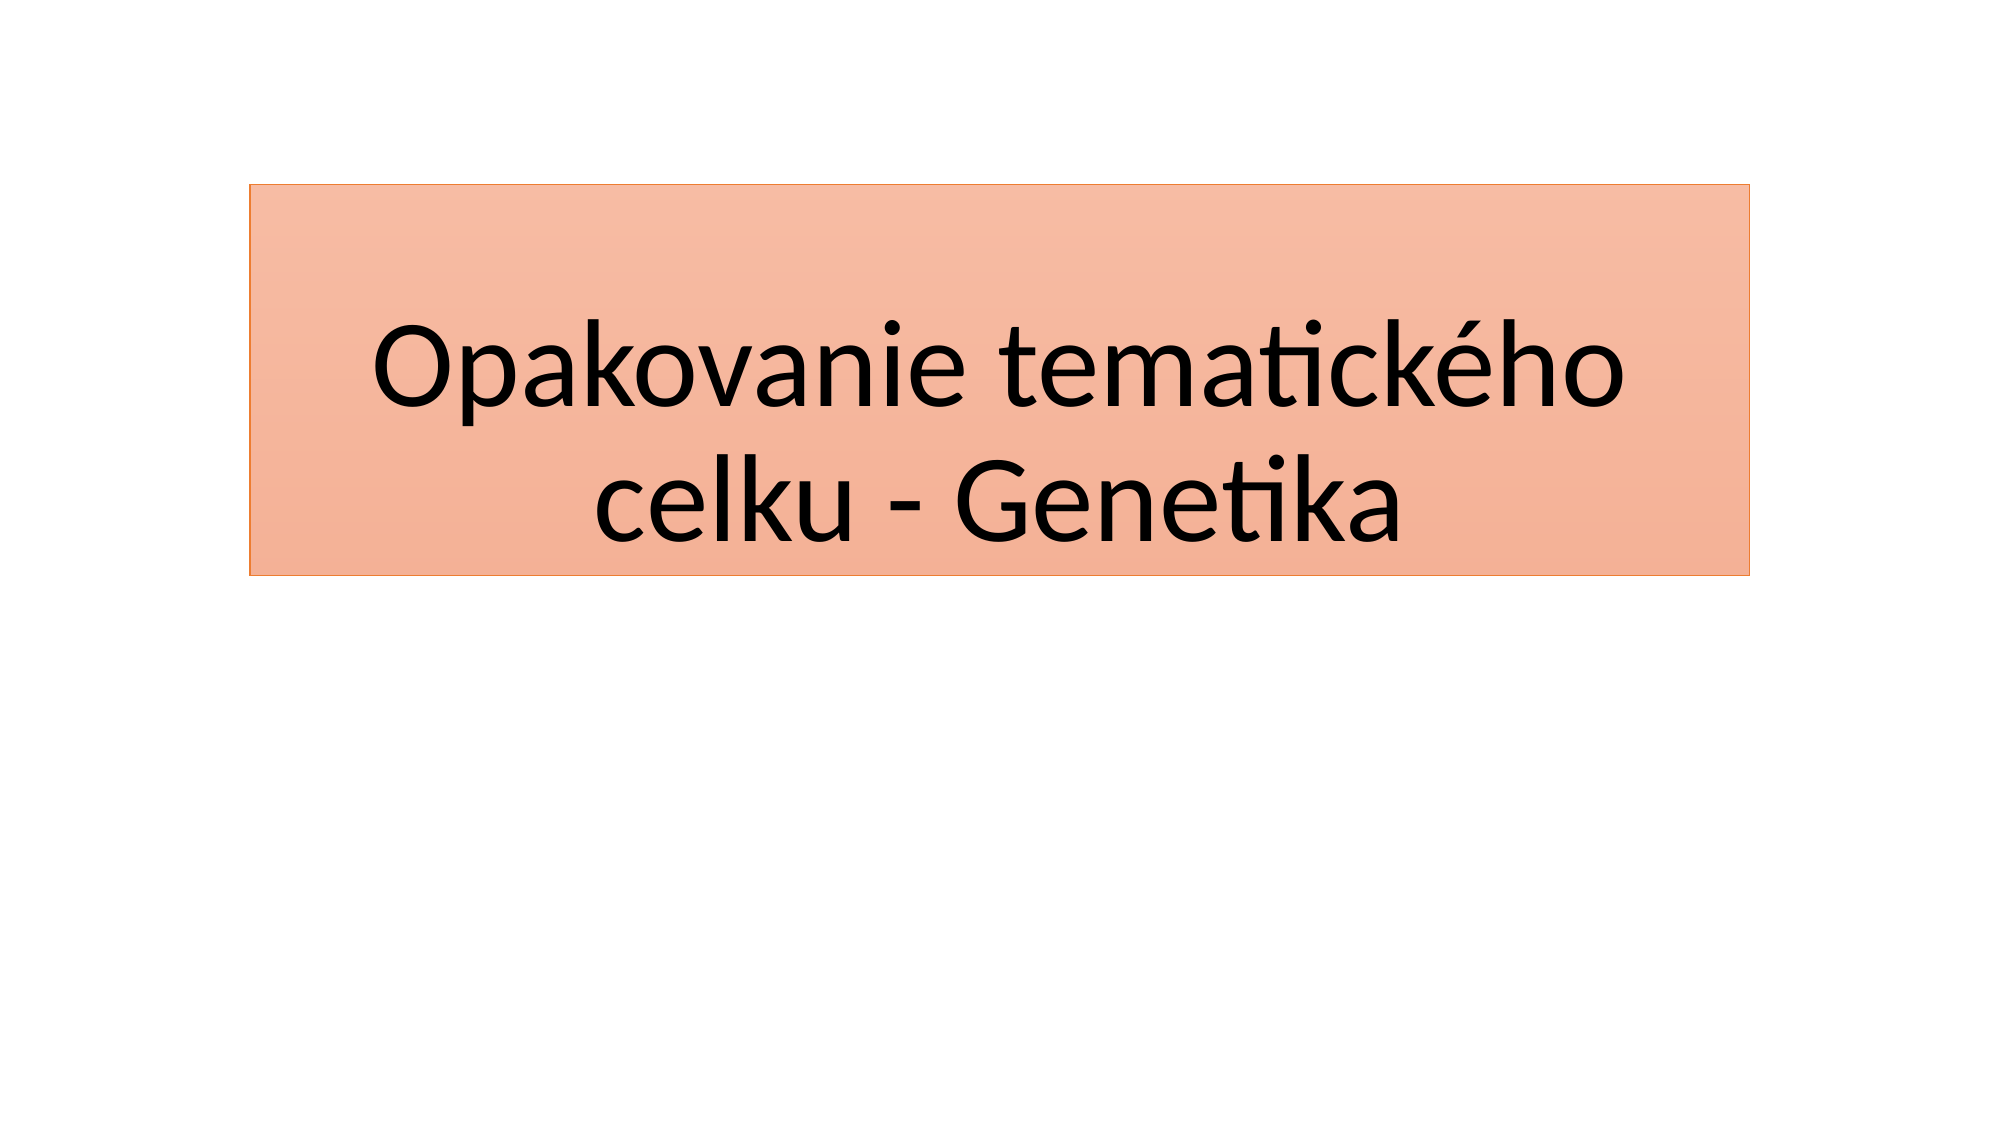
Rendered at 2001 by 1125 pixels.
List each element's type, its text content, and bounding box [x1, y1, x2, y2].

title Opakovanie tematického celku - Genetika [249, 184, 1750, 576]
